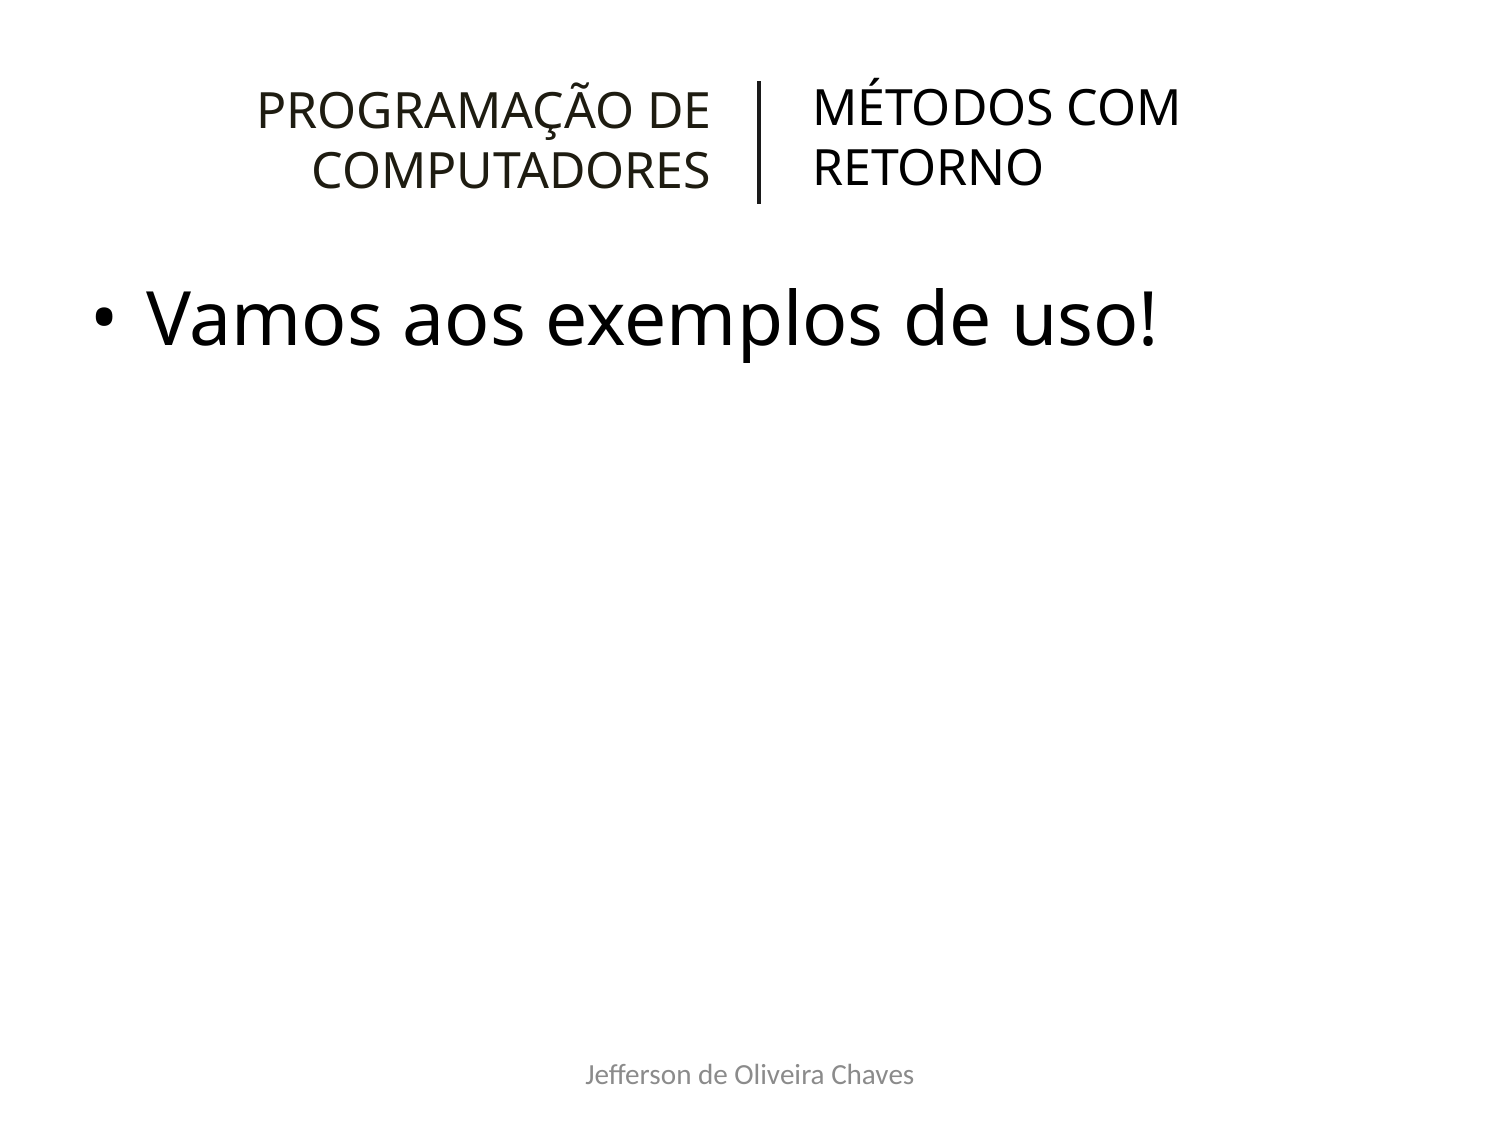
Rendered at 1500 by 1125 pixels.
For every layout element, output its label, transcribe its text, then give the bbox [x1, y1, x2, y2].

title PROGRAMAÇÃO DE COMPUTADORES [75, 45, 727, 233]
list MÉTODOS COM RETORNO [797, 47, 1299, 225]
footer Jefferson de Oliveira Chaves [512, 1042, 988, 1103]
list Vamos aos exemplos de uso! [75, 262, 1425, 1024]
